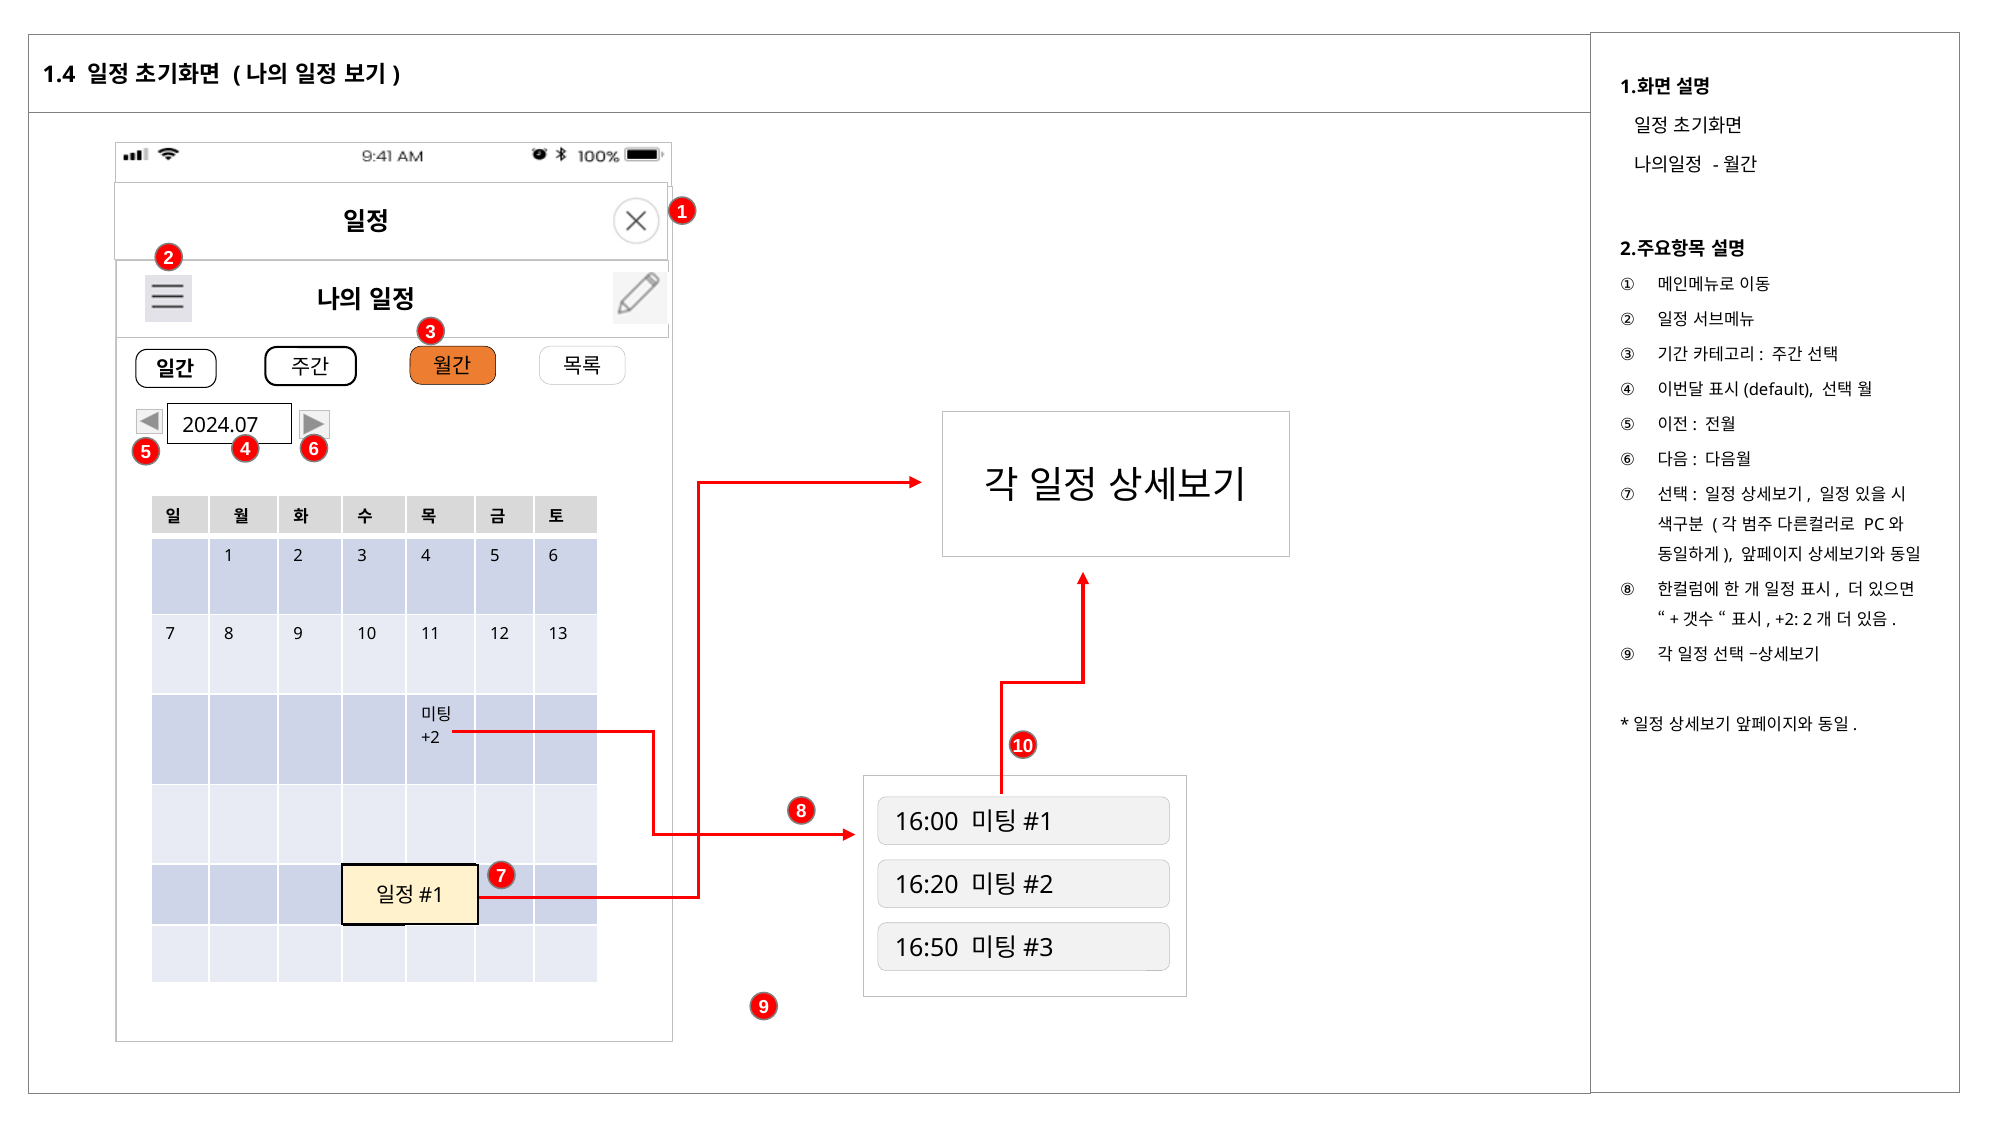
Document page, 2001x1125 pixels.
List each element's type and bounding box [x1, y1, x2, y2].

text_box [27, 32, 1960, 1095]
picture [145, 275, 192, 322]
picture [606, 196, 663, 246]
picture [613, 272, 669, 324]
